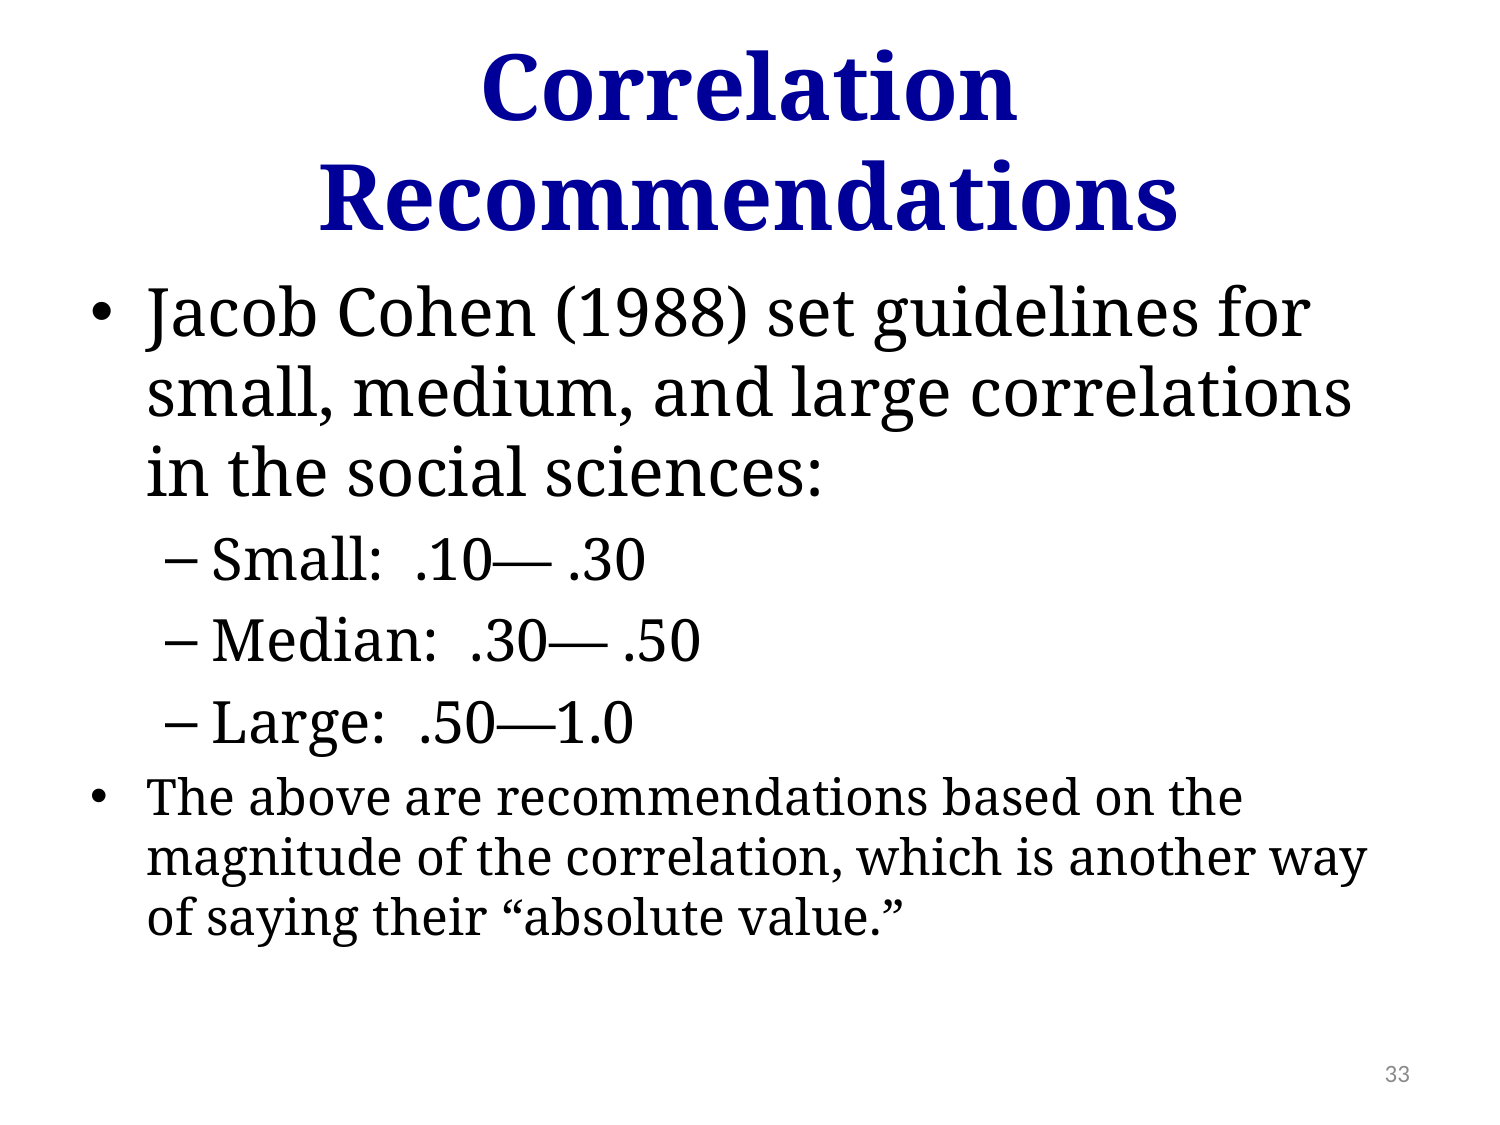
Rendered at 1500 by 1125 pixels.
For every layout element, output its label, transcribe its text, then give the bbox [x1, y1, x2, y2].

list Jacob Cohen (1988) set guidelines for small, medium, and large correlations in the social sciences: Small: .10— .30 Median: .30— .50 Large: .50—1.0 The above are recommendations based on the magnitude of the correlation, which is another way of saying their “absolute value.” [75, 262, 1425, 1005]
slide_number 33 [1074, 1042, 1425, 1103]
title Correlation Recommendations [75, 45, 1425, 233]
